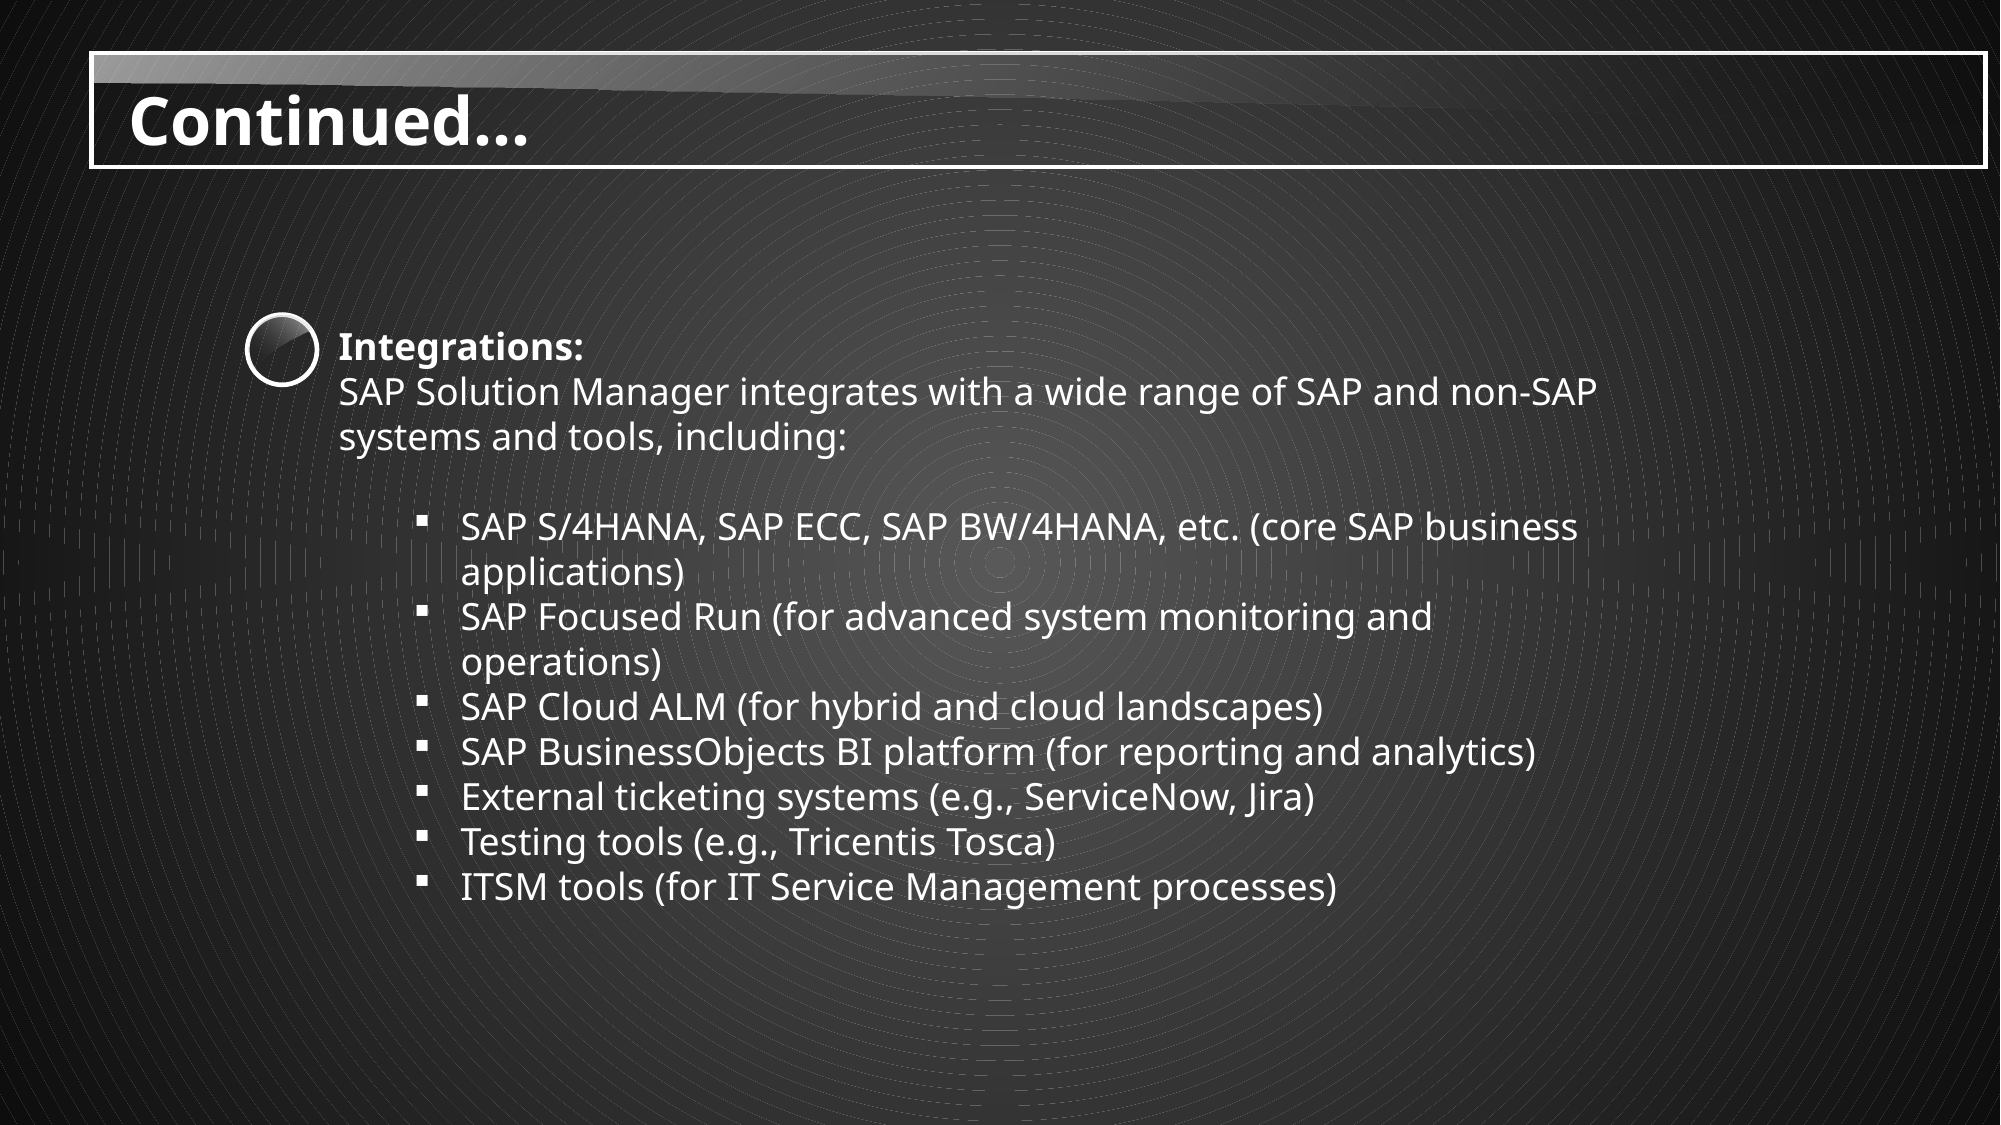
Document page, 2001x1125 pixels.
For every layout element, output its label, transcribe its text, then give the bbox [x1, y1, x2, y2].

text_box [247, 314, 317, 385]
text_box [91, 52, 1986, 168]
text_box Integrations: SAP Solution Manager integrates with a wide range of SAP and non-SAP systems and tools, including: SAP S/4HANA, SAP ECC, SAP BW/4HANA, etc. (core SAP business applications) SAP Focused Run (for advanced system monitoring and operations) SAP Cloud ALM (for hybrid and cloud landscapes) SAP BusinessObjects BI platform (for reporting and analytics) External ticketing systems (e.g., ServiceNow, Jira) Testing tools (e.g., Tricentis Tosca) ITSM tools (for IT Service Management processes) [323, 315, 1656, 916]
